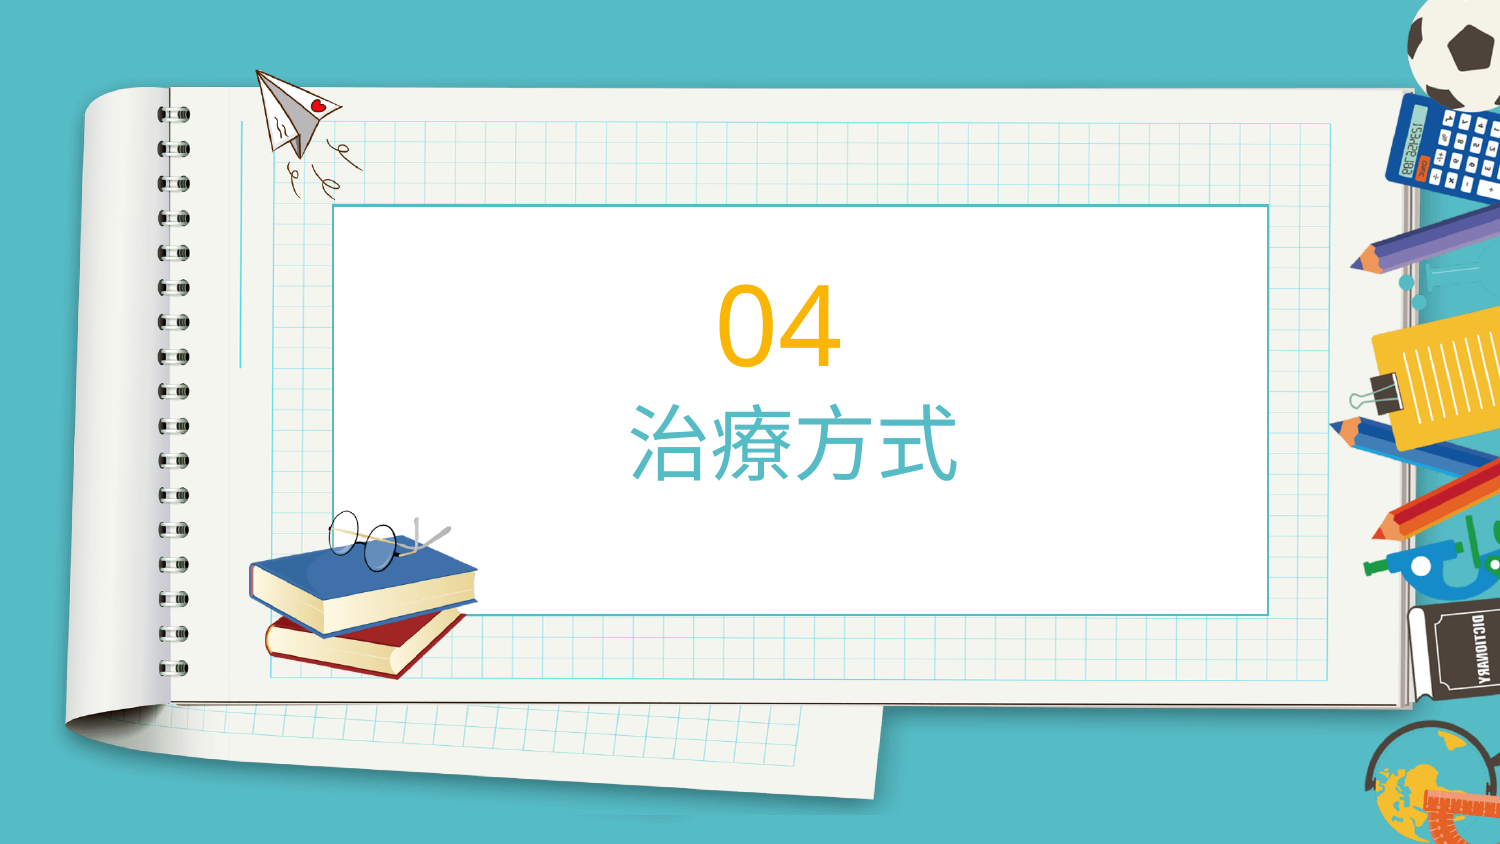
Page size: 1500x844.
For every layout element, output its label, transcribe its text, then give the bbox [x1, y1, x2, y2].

picture [41, 0, 1500, 844]
text_box 治療方式 [612, 384, 1175, 500]
text_box 04 [699, 246, 915, 384]
